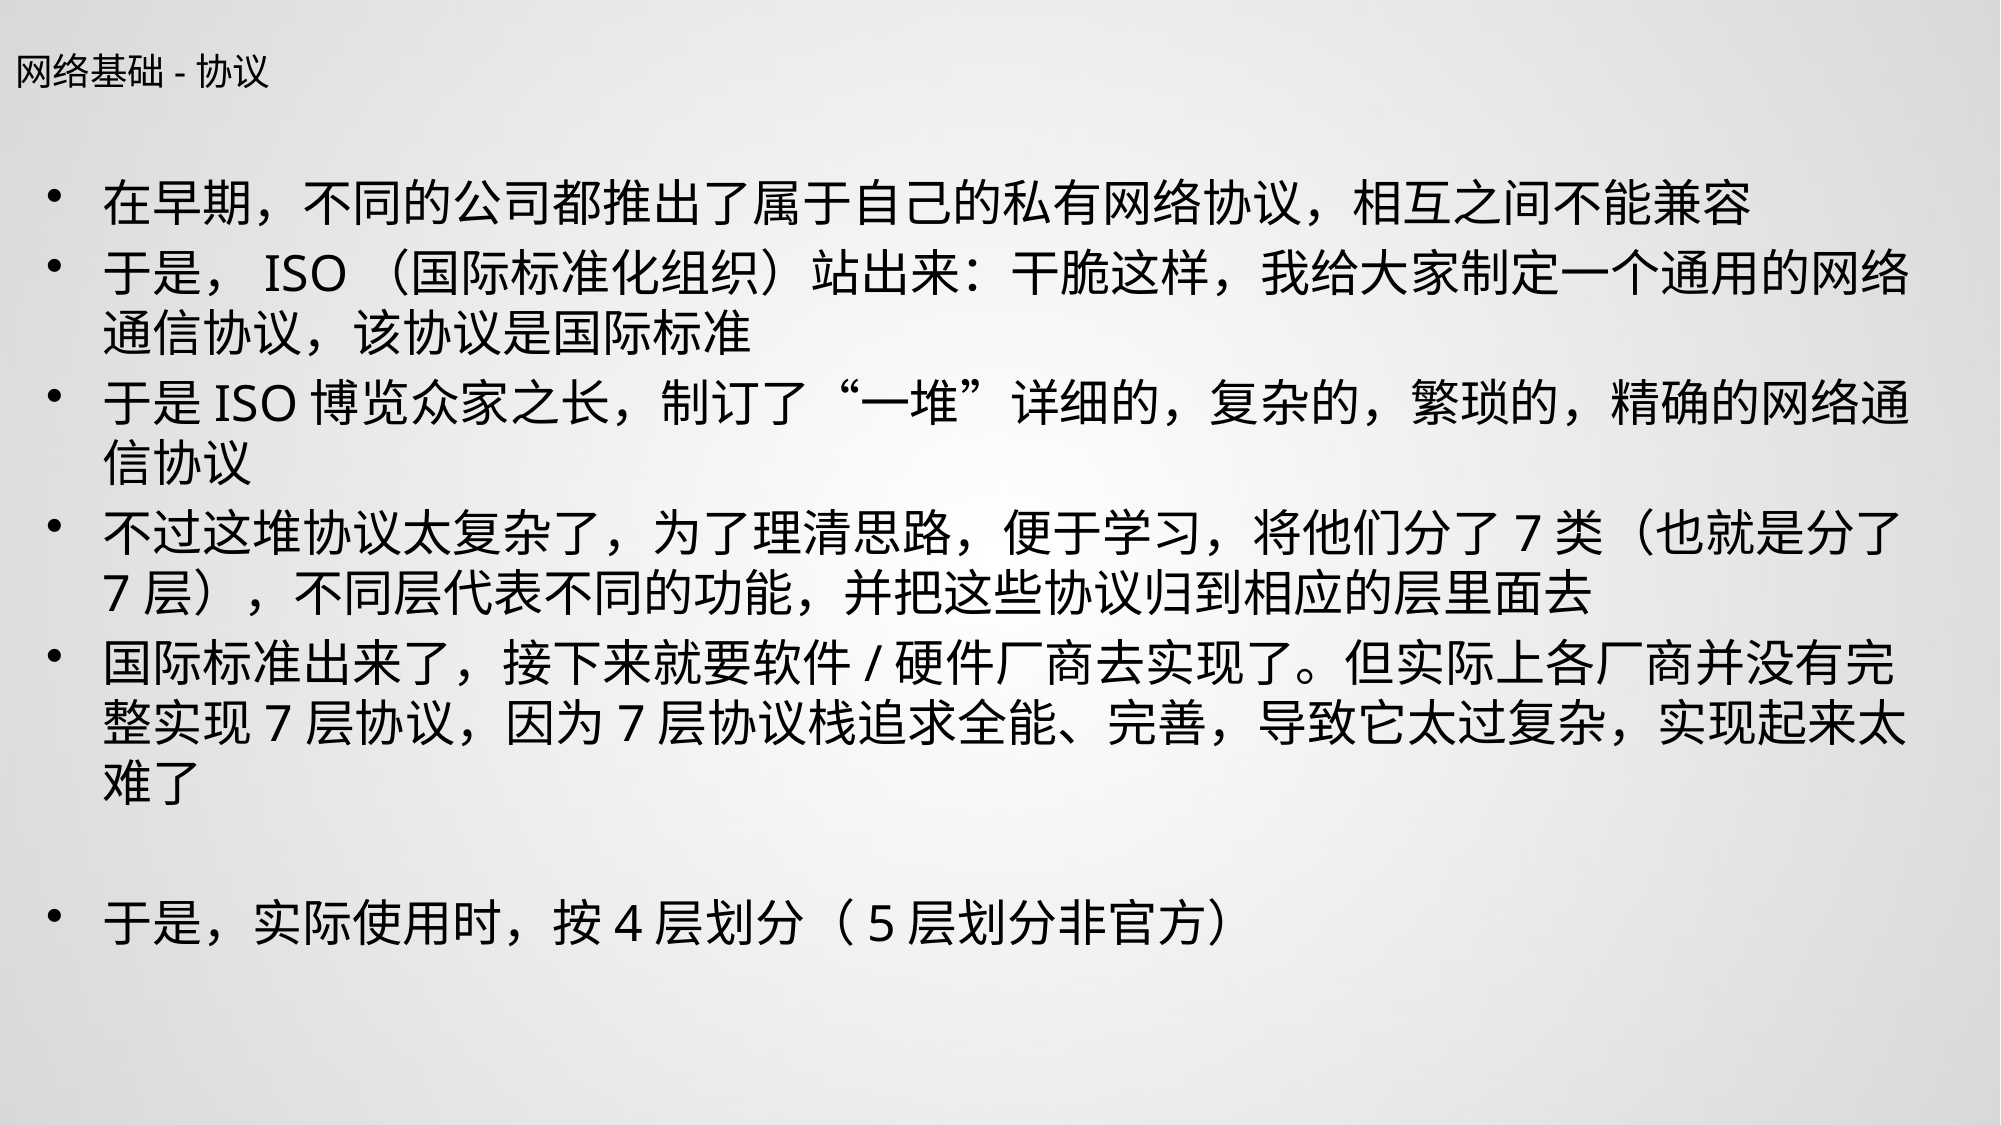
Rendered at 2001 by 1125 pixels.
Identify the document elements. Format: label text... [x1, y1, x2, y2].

list 在早期，不同的公司都推出了属于自己的私有网络协议，相互之间不能兼容 于是，ISO（国际标准化组织）站出来：干脆这样，我给大家制定一个通用的网络通信协议，该协议是国际标准 于是ISO博览众家之长，制订了“一堆”详细的，复杂的，繁琐的，精确的网络通信协议 不过这堆协议太复杂了，为了理清思路，便于学习，将他们分了7类（也就是分了7层），不同层代表不同的功能，并把这些协议归到相应的层里面去 国际标准出来了，接下来就要软件/硬件厂商去实现了。但实际上各厂商并没有完整实现7层协议，因为7层协议栈追求全能、完善，导致它太过复杂，实现起来太难了 于是，实际使用时，按4层划分（5层划分非官方） [31, 164, 1954, 997]
picture [0, 0, 2001, 1125]
title 网络基础-协议 [0, 0, 1547, 141]
